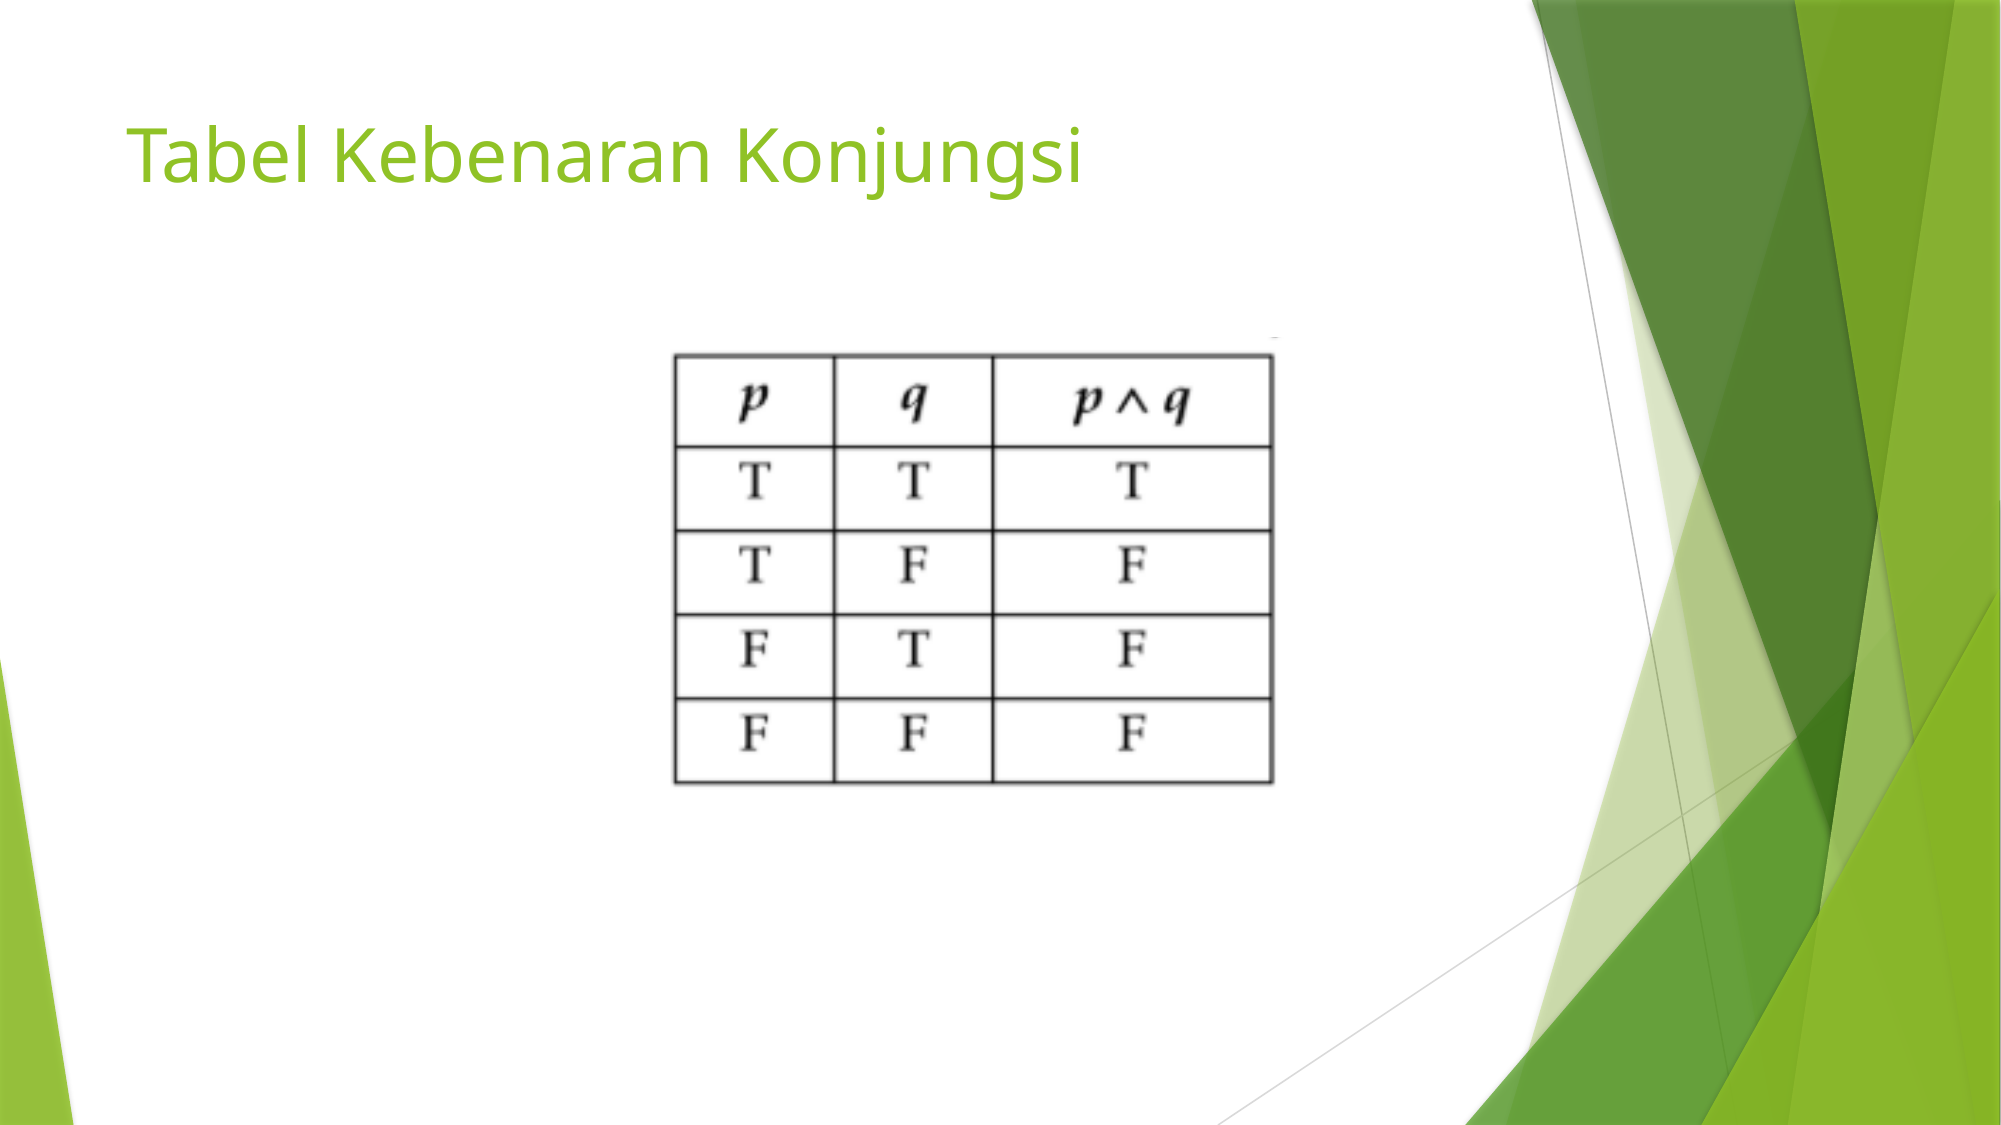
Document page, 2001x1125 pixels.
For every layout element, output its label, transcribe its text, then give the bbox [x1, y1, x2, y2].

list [655, 336, 1294, 809]
title Tabel Kebenaran Konjungsi [111, 99, 1522, 317]
